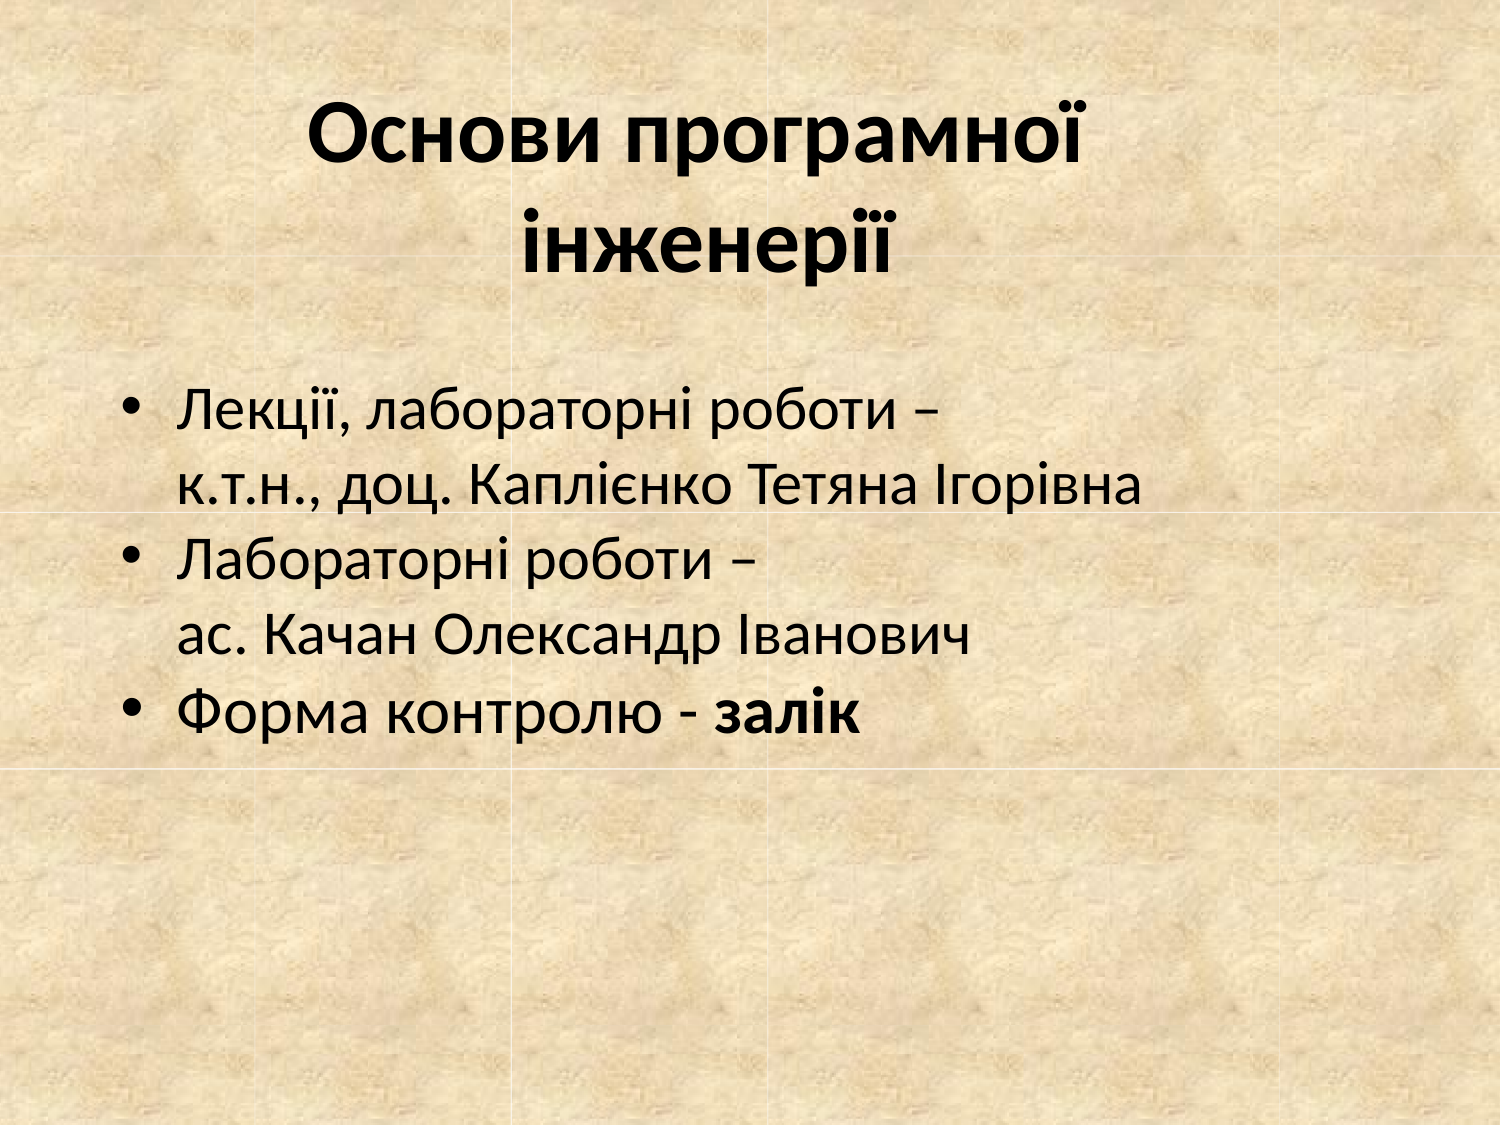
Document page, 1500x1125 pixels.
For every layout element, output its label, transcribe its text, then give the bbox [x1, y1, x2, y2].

text_box [0, 0, 1500, 1125]
text_box Лекції, лабораторні роботи – к.т.н., доц. Каплієнко Тетяна Ігорівна Лабораторні роботи – ас. Качан Олександр Іванович Форма контролю - залік [118, 366, 1247, 747]
title Основи програмної інженерії [305, 70, 1195, 291]
